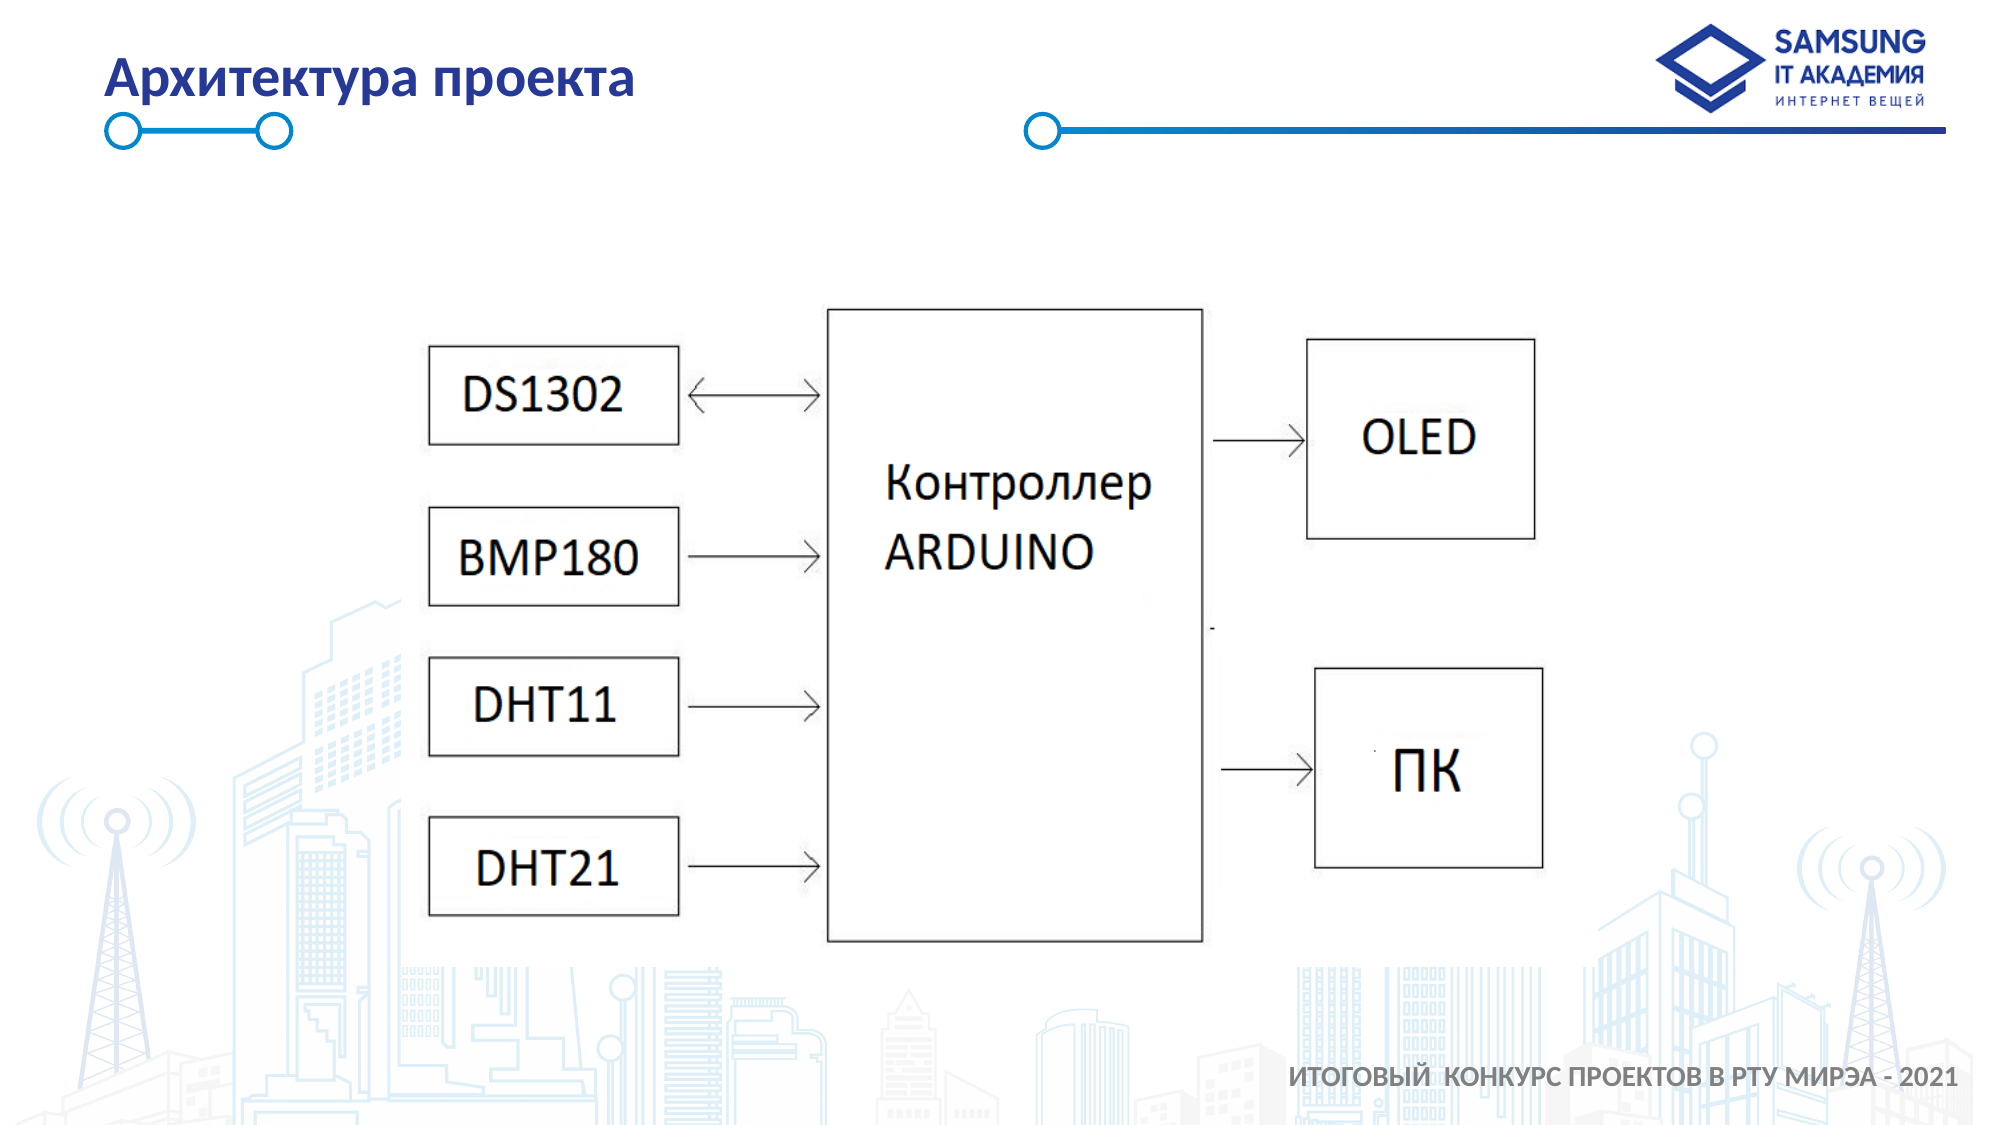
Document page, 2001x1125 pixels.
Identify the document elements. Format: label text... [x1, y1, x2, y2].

picture [401, 302, 1599, 968]
text_box Архитектура проекта [89, 46, 1532, 113]
picture [1635, 16, 1946, 121]
